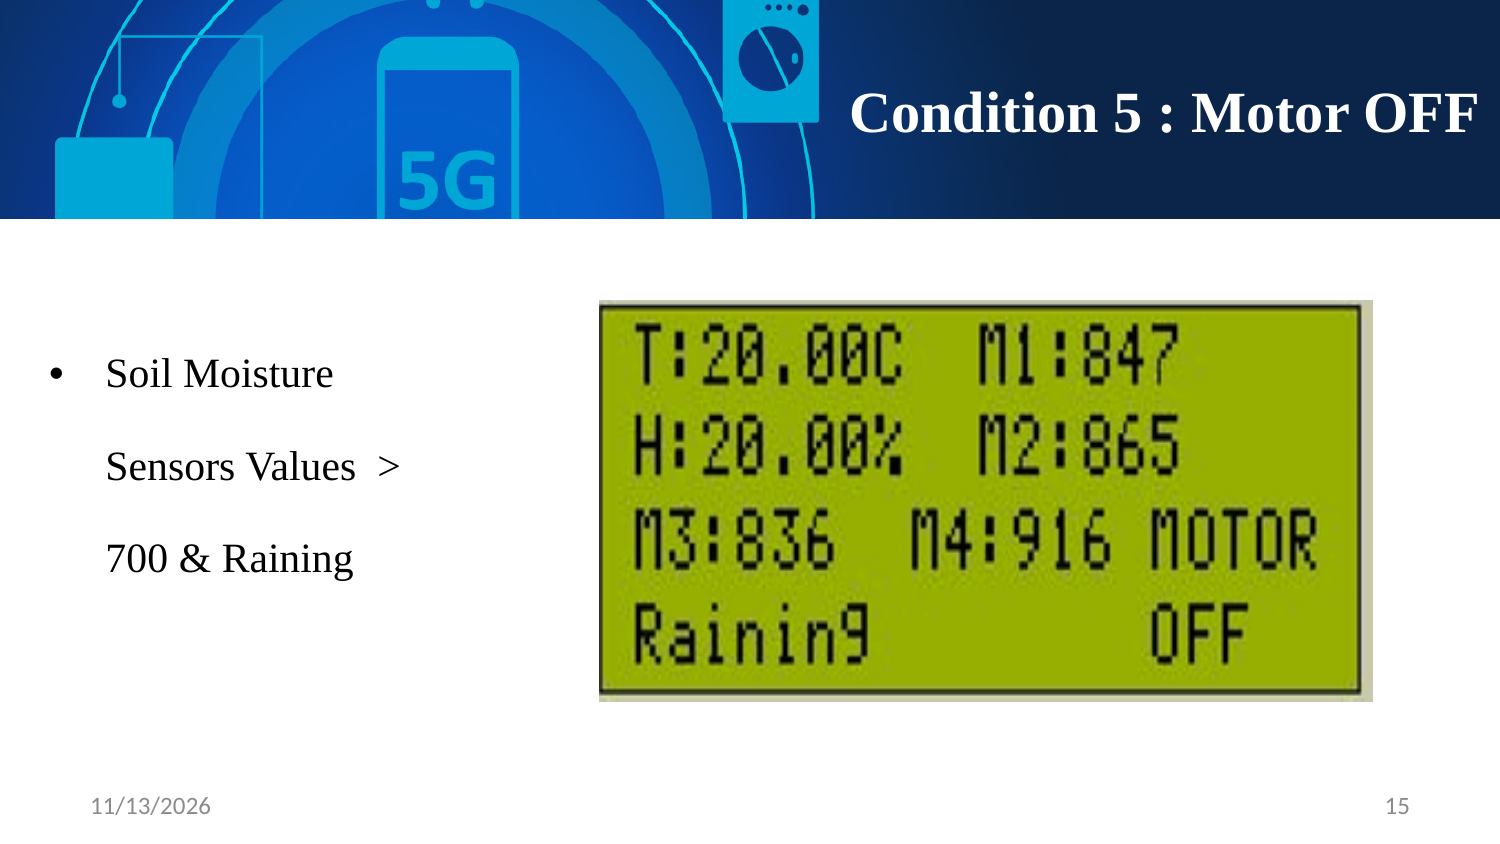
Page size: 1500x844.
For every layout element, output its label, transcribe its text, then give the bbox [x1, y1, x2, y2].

slide_number 15 [1074, 782, 1425, 827]
picture [0, 0, 1500, 844]
title Condition 5 : Motor OFF [834, 0, 1500, 221]
picture [799, 6, 808, 14]
table_header Soil Moisture Sensors Values > 700 & Raining [35, 298, 465, 720]
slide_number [75, 782, 425, 827]
picture [740, 27, 802, 90]
